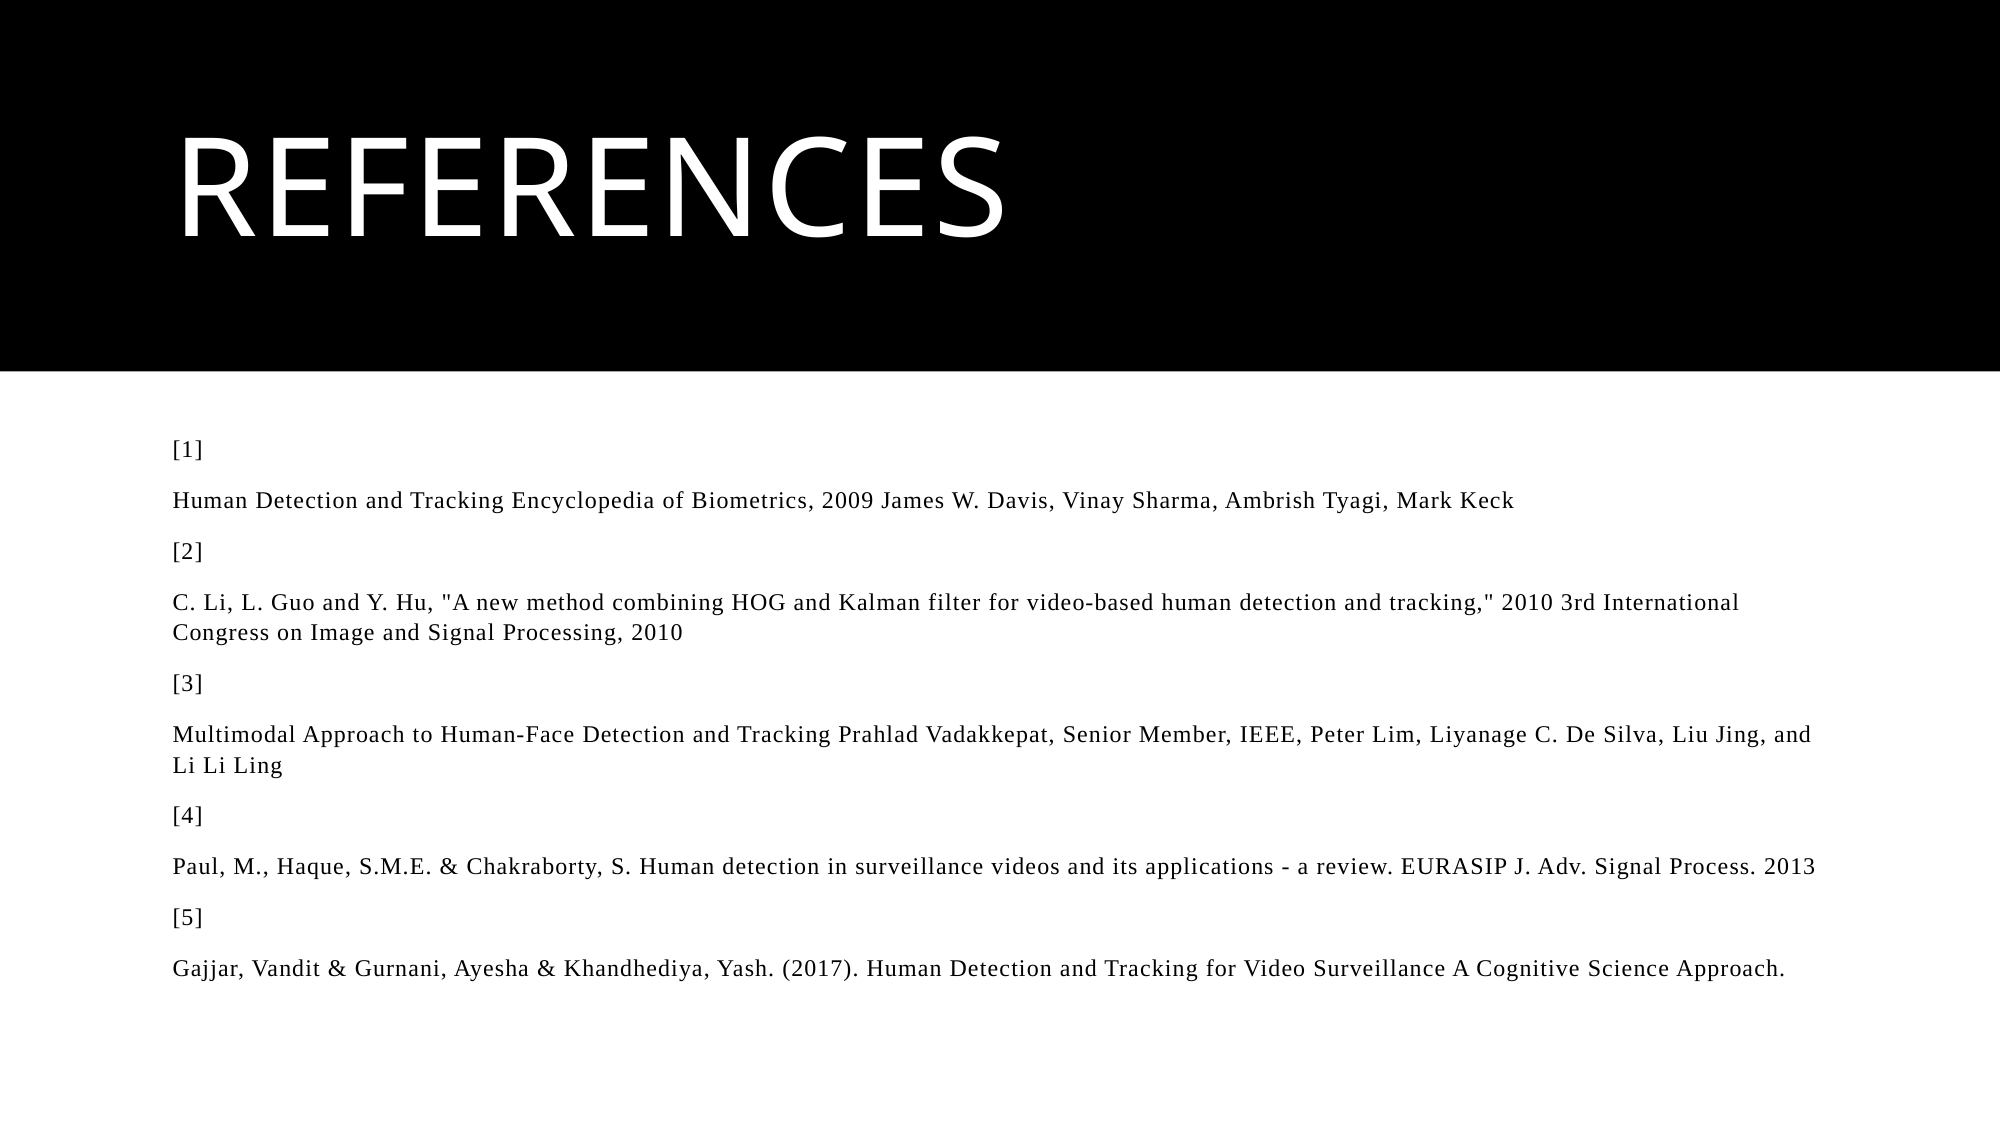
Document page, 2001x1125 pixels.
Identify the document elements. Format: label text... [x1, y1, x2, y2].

title REferences [157, 52, 1842, 332]
list [1] Human Detection and Tracking Encyclopedia of Biometrics, 2009 James W. Davis, Vinay Sharma, Ambrish Tyagi, Mark Keck [2] C. Li, L. Guo and Y. Hu, "A new method combining HOG and Kalman filter for video-based human detection and tracking," 2010 3rd International Congress on Image and Signal Processing, 2010 [3] Multimodal Approach to Human-Face Detection and Tracking Prahlad Vadakkepat, Senior Member, IEEE, Peter Lim, Liyanage C. De Silva, Liu Jing, and Li Li Ling [4] Paul, M., Haque, S.M.E. & Chakraborty, S. Human detection in surveillance videos and its applications - a review. EURASIP J. Adv. Signal Process. 2013 [5] Gajjar, Vandit & Gurnani, Ayesha & Khandhediya, Yash. (2017). Human Detection and Tracking for Video Surveillance A Cognitive Science Approach. [157, 424, 1842, 1014]
